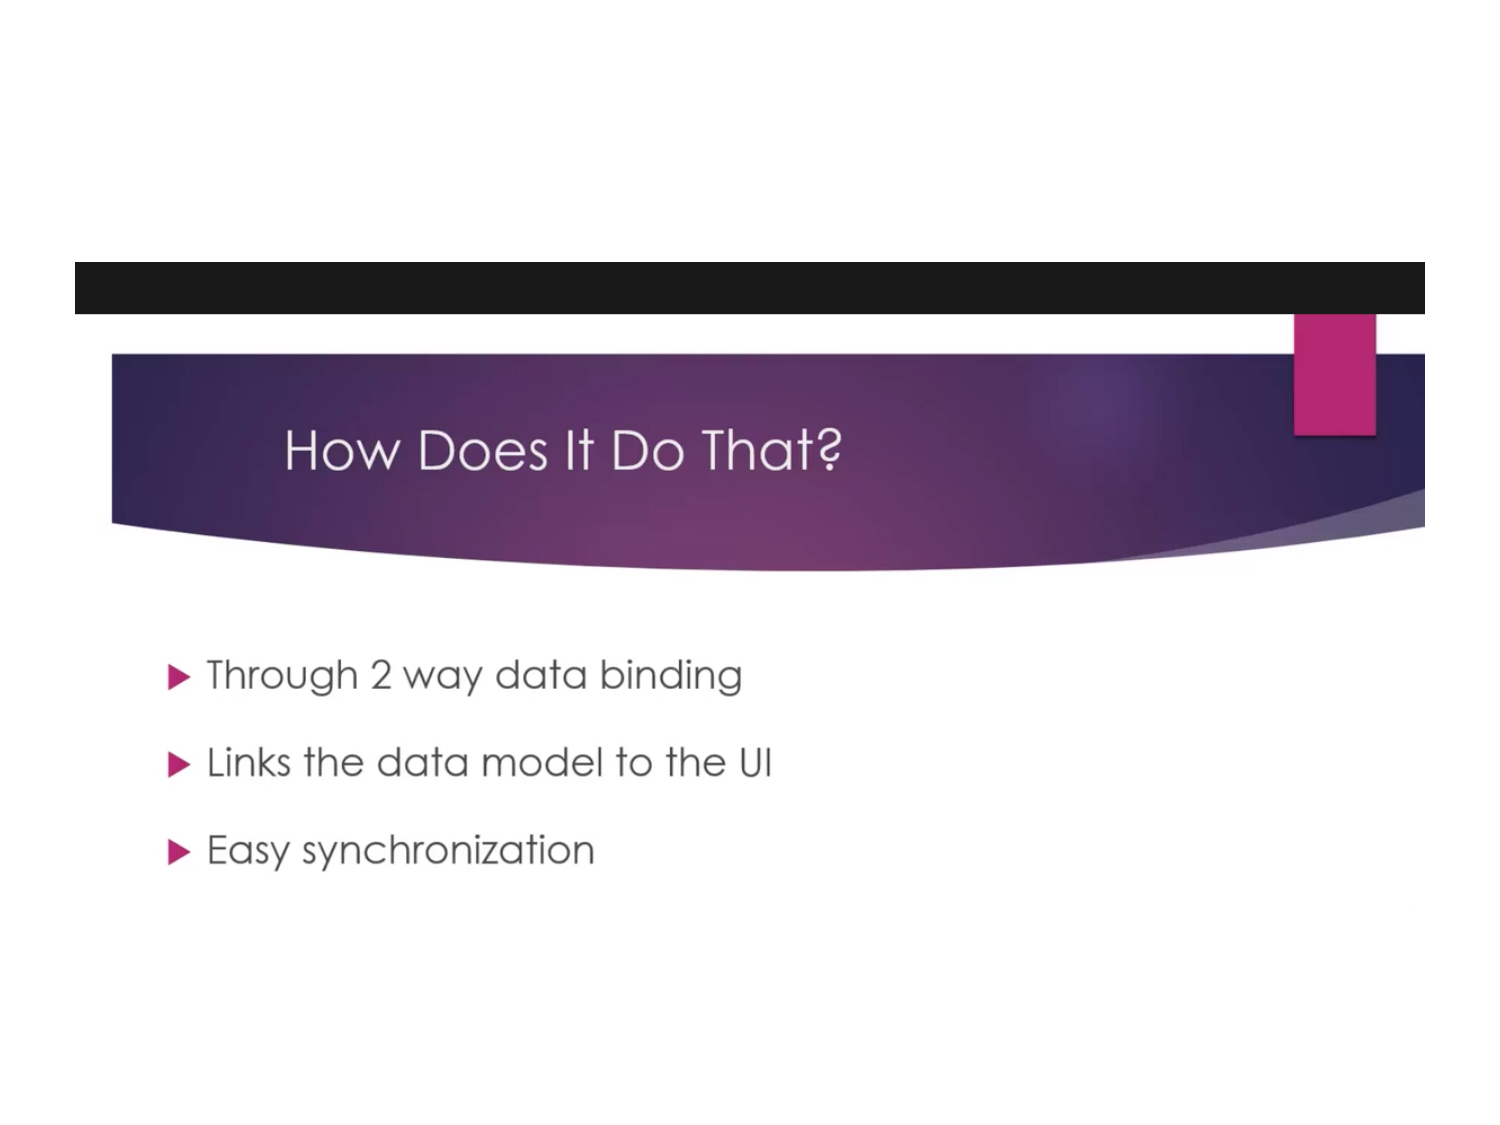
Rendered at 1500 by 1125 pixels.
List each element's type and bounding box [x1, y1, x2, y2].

list [74, 262, 1426, 1006]
